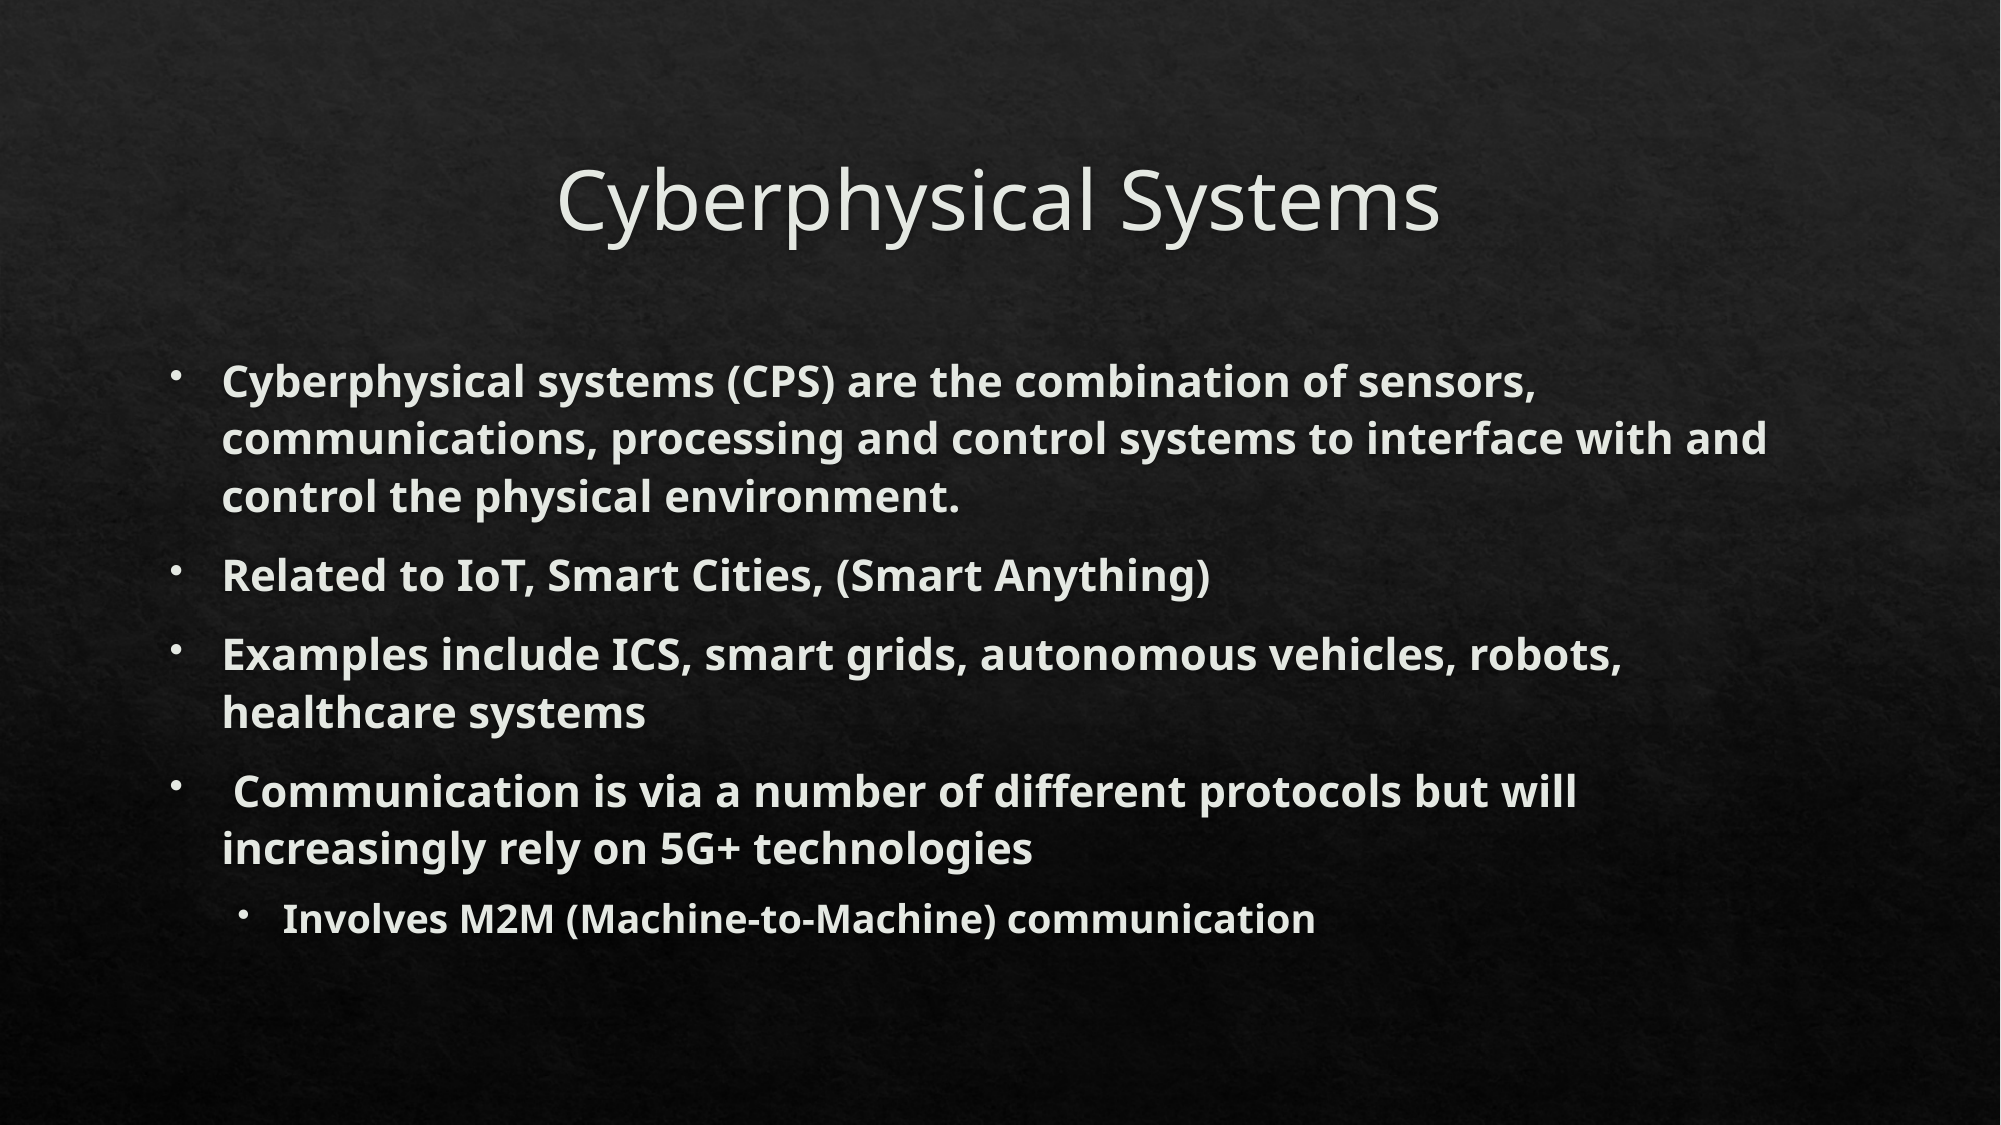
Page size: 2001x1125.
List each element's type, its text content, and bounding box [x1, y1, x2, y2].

title Cyberphysical Systems [149, 99, 1849, 307]
list Cyberphysical systems (CPS) are the combination of sensors, communications, processing and control systems to interface with and control the physical environment. Related to IoT, Smart Cities, (Smart Anything) Examples include ICS, smart grids, autonomous vehicles, robots, healthcare systems Communication is via a number of different protocols but will increasingly rely on 5G+ technologies Involves M2M (Machine-to-Machine) communication [149, 340, 1849, 950]
